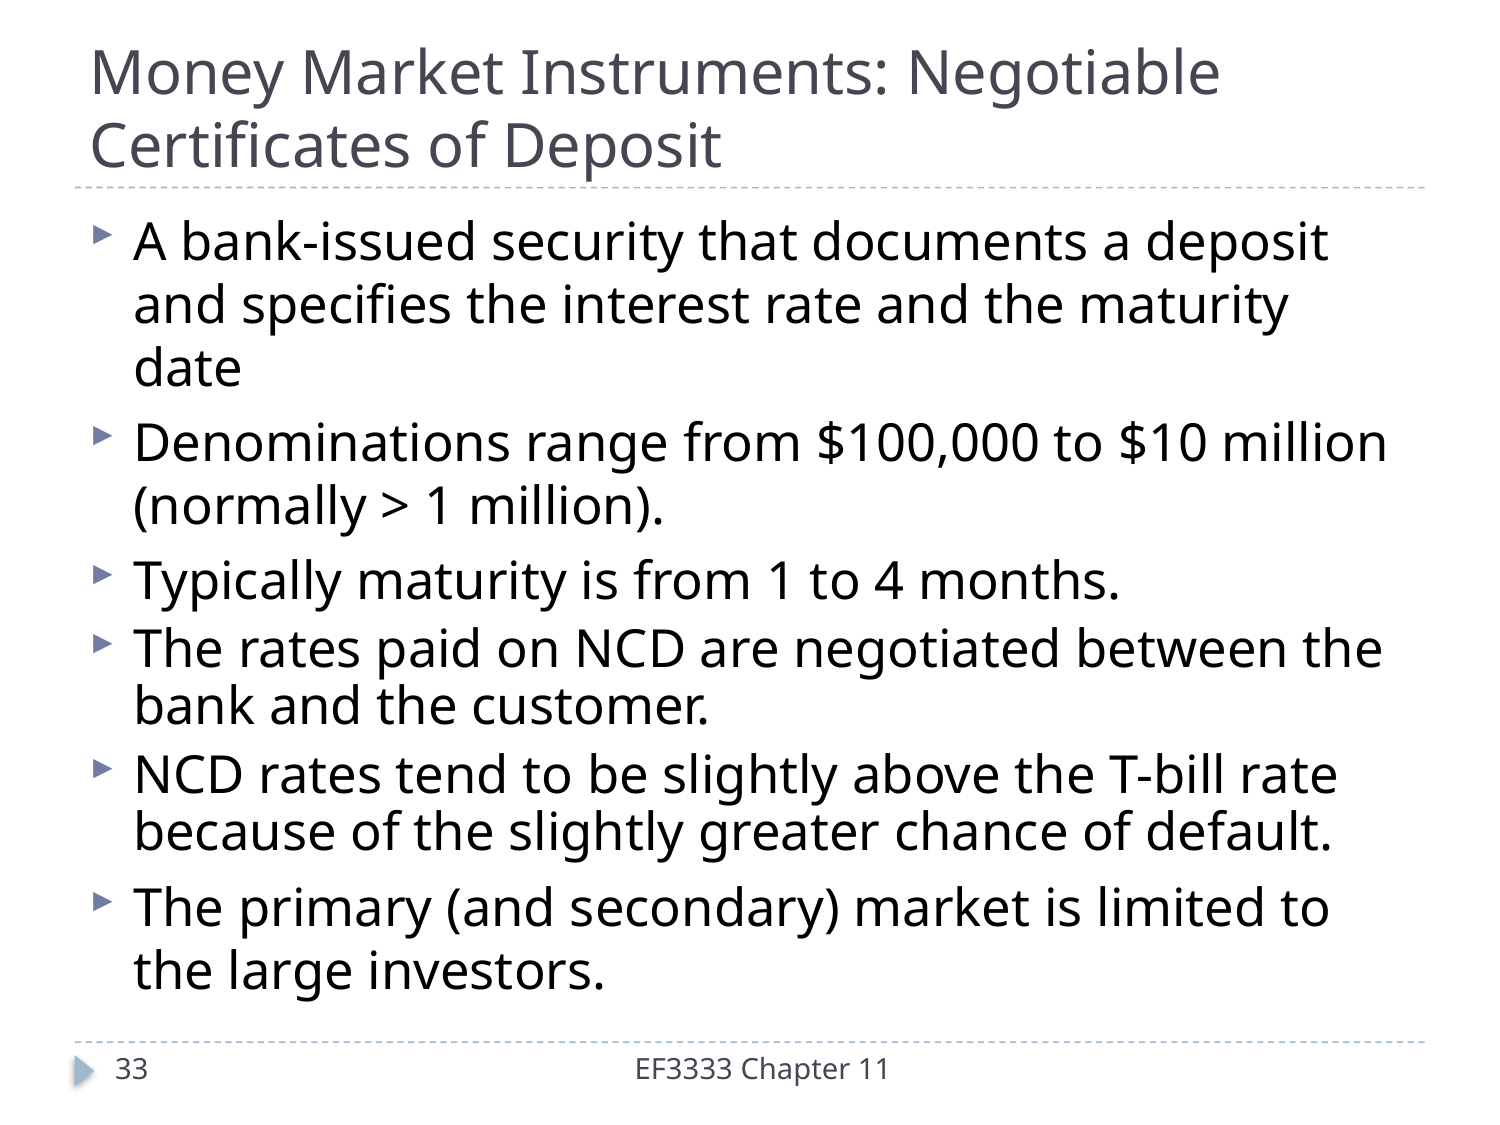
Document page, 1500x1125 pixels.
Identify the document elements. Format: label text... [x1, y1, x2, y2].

slide_number 33 [100, 1042, 426, 1103]
title Money Market Instruments: Negotiable Certificates of Deposit [75, 24, 1425, 188]
footer EF3333 Chapter 11 [475, 1042, 1051, 1103]
list A bank-issued security that documents a deposit and specifies the interest rate and the maturity date Denominations range from $100,000 to $10 million (normally > 1 million). Typically maturity is from 1 to 4 months. The rates paid on NCD are negotiated between the bank and the customer. NCD rates tend to be slightly above the T-bill rate because of the slightly greater chance of default. The primary (and secondary) market is limited to the large investors. [75, 200, 1425, 1010]
